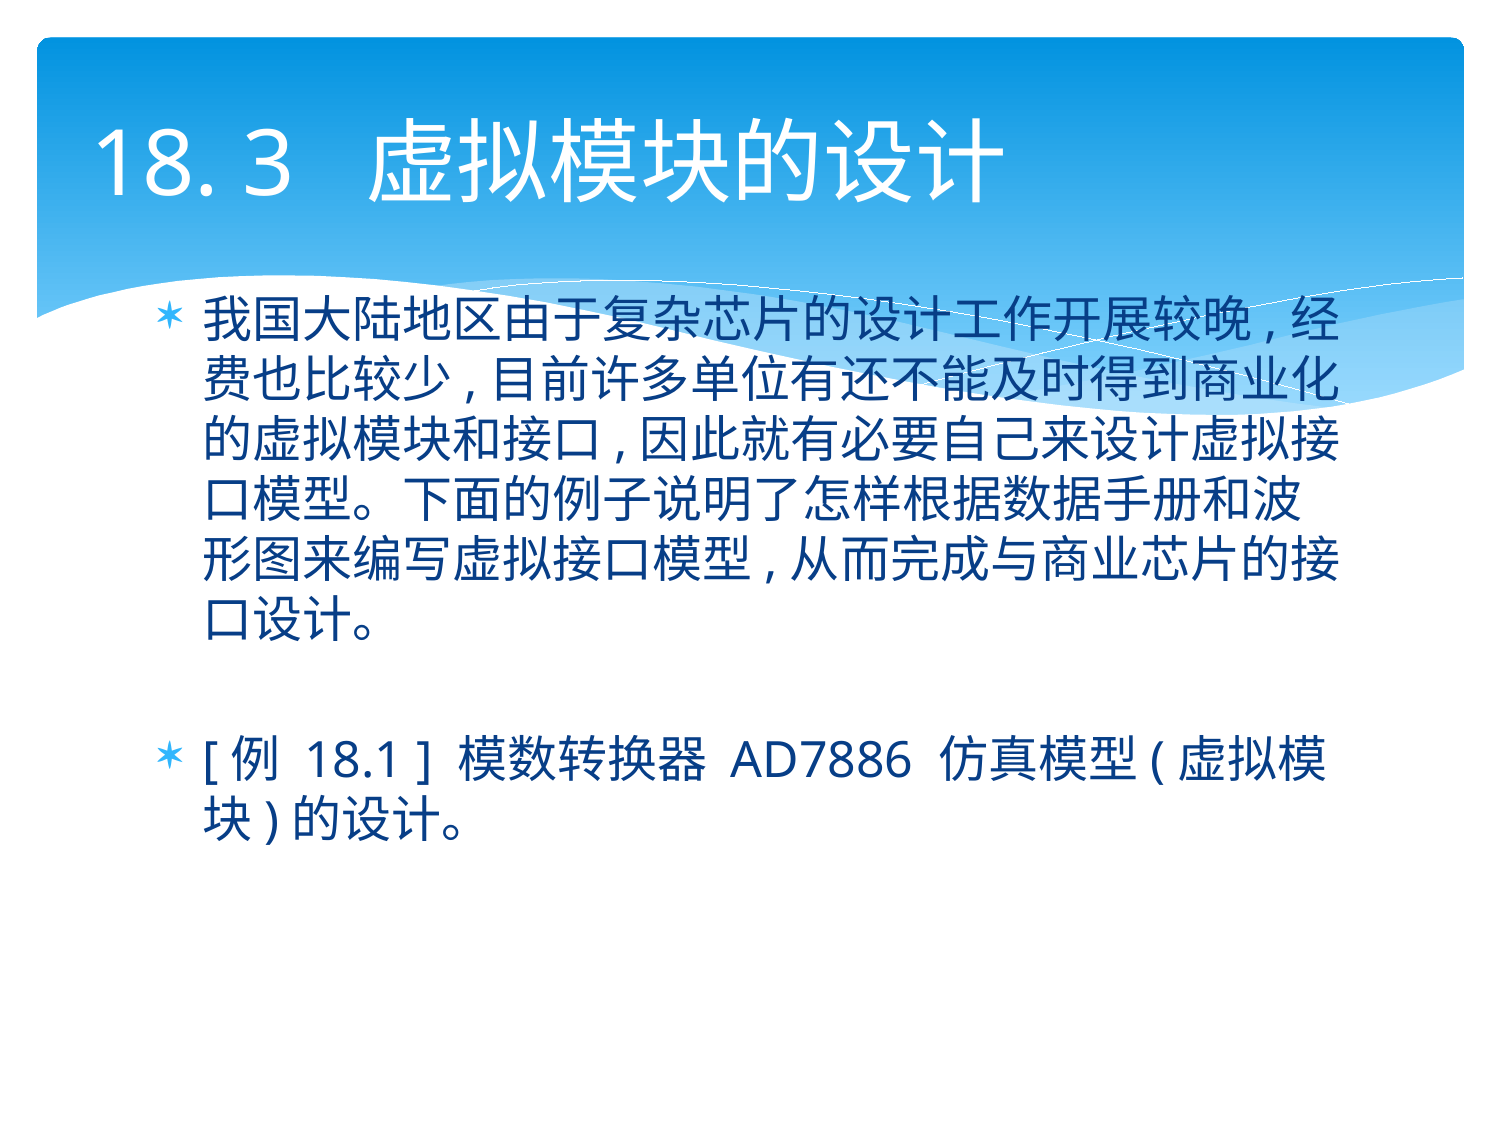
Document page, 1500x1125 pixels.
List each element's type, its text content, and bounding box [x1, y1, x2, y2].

title 18. 3 虚拟模块的设计 [75, 55, 1425, 261]
list 我国大陆地区由于复杂芯片的设计工作开展较晚,经费也比较少,目前许多单位有还不能及时得到商业化的虚拟模块和接口,因此就有必要自己来设计虚拟接口模型。下面的例子说明了怎样根据数据手册和波形图来编写虚拟接口模型,从而完成与商业芯片的接口设计。 [例 18.1 ] 模数转换器 AD7886 仿真模型(虚拟模块)的设计。 [142, 279, 1358, 846]
